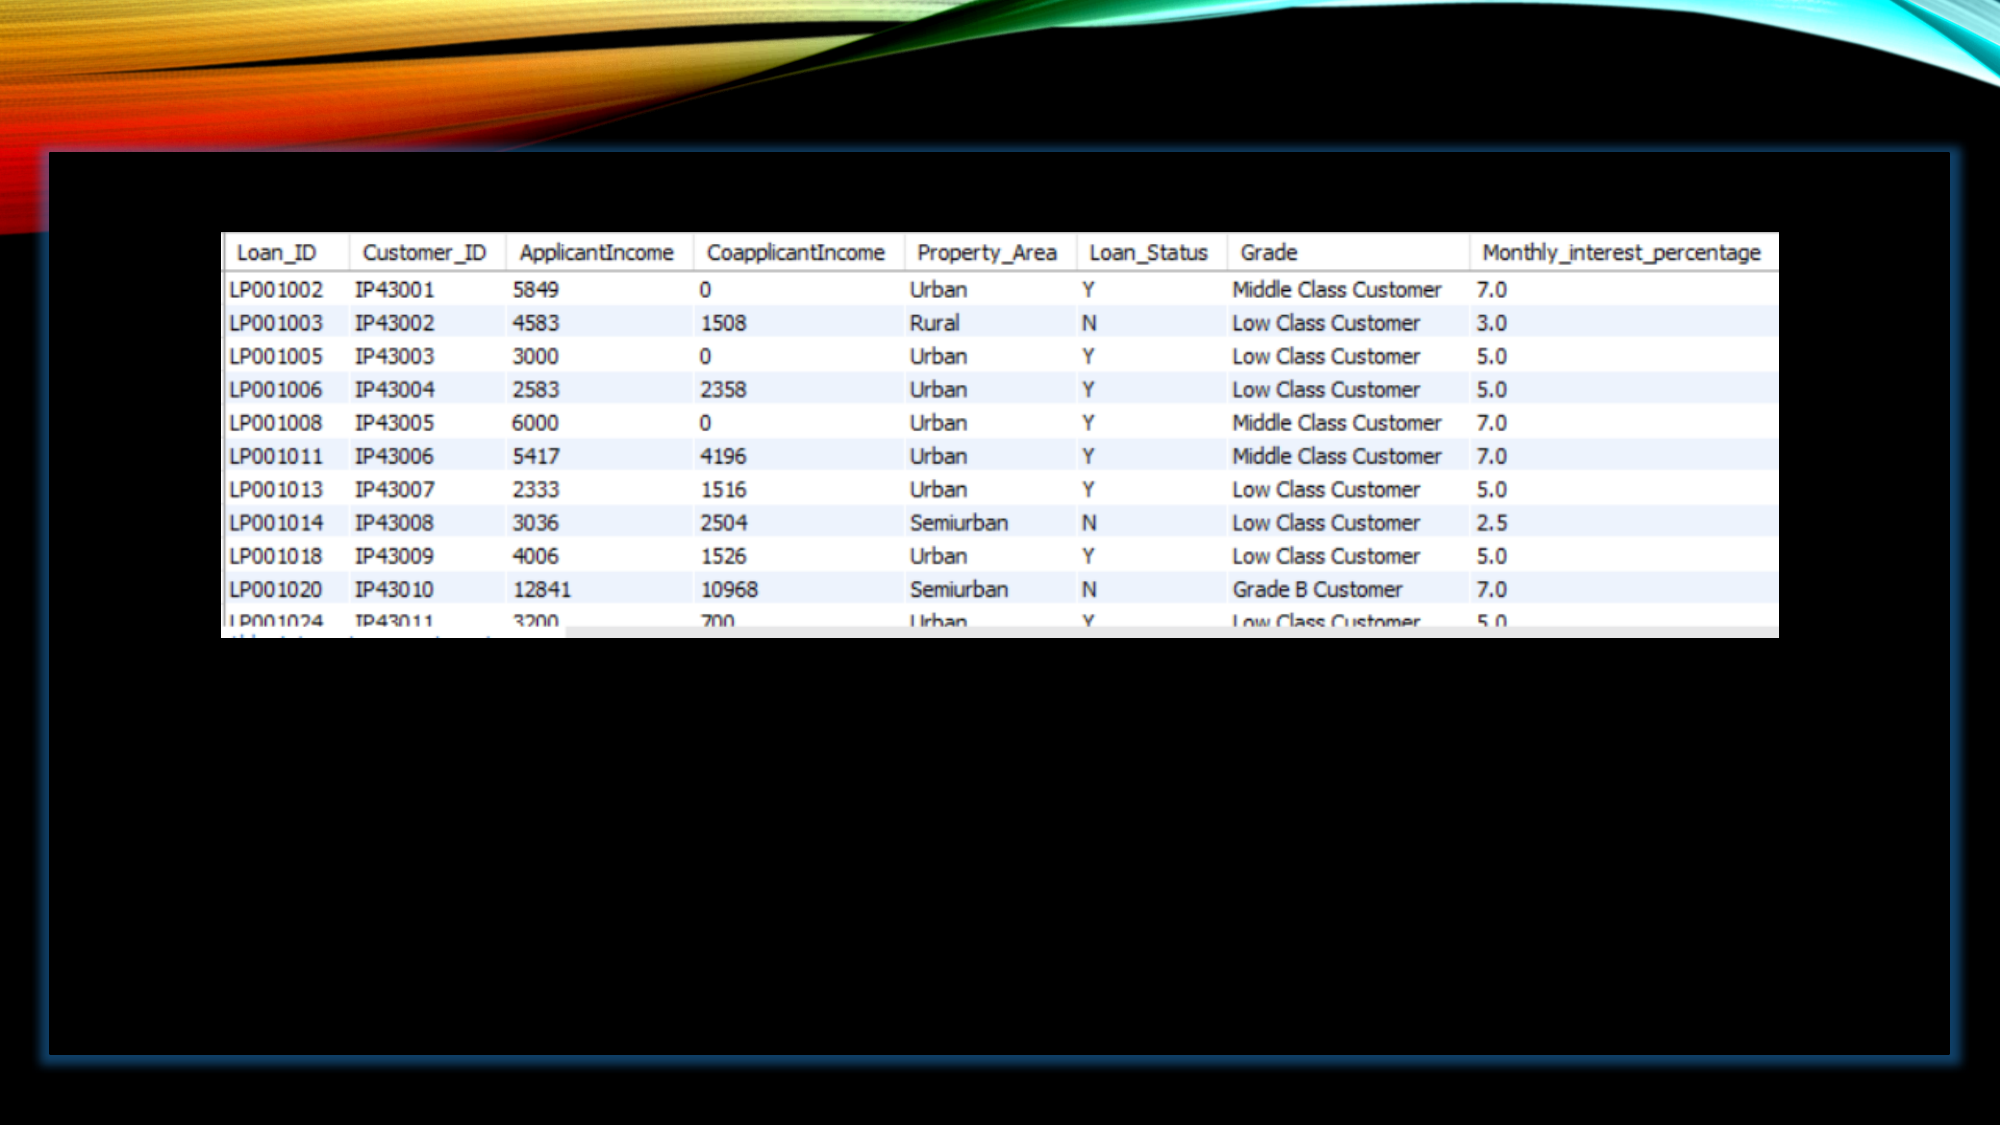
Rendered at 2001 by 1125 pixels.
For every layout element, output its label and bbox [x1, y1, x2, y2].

picture [221, 232, 1779, 638]
picture [0, 0, 2000, 237]
text_box [49, 152, 1950, 1055]
